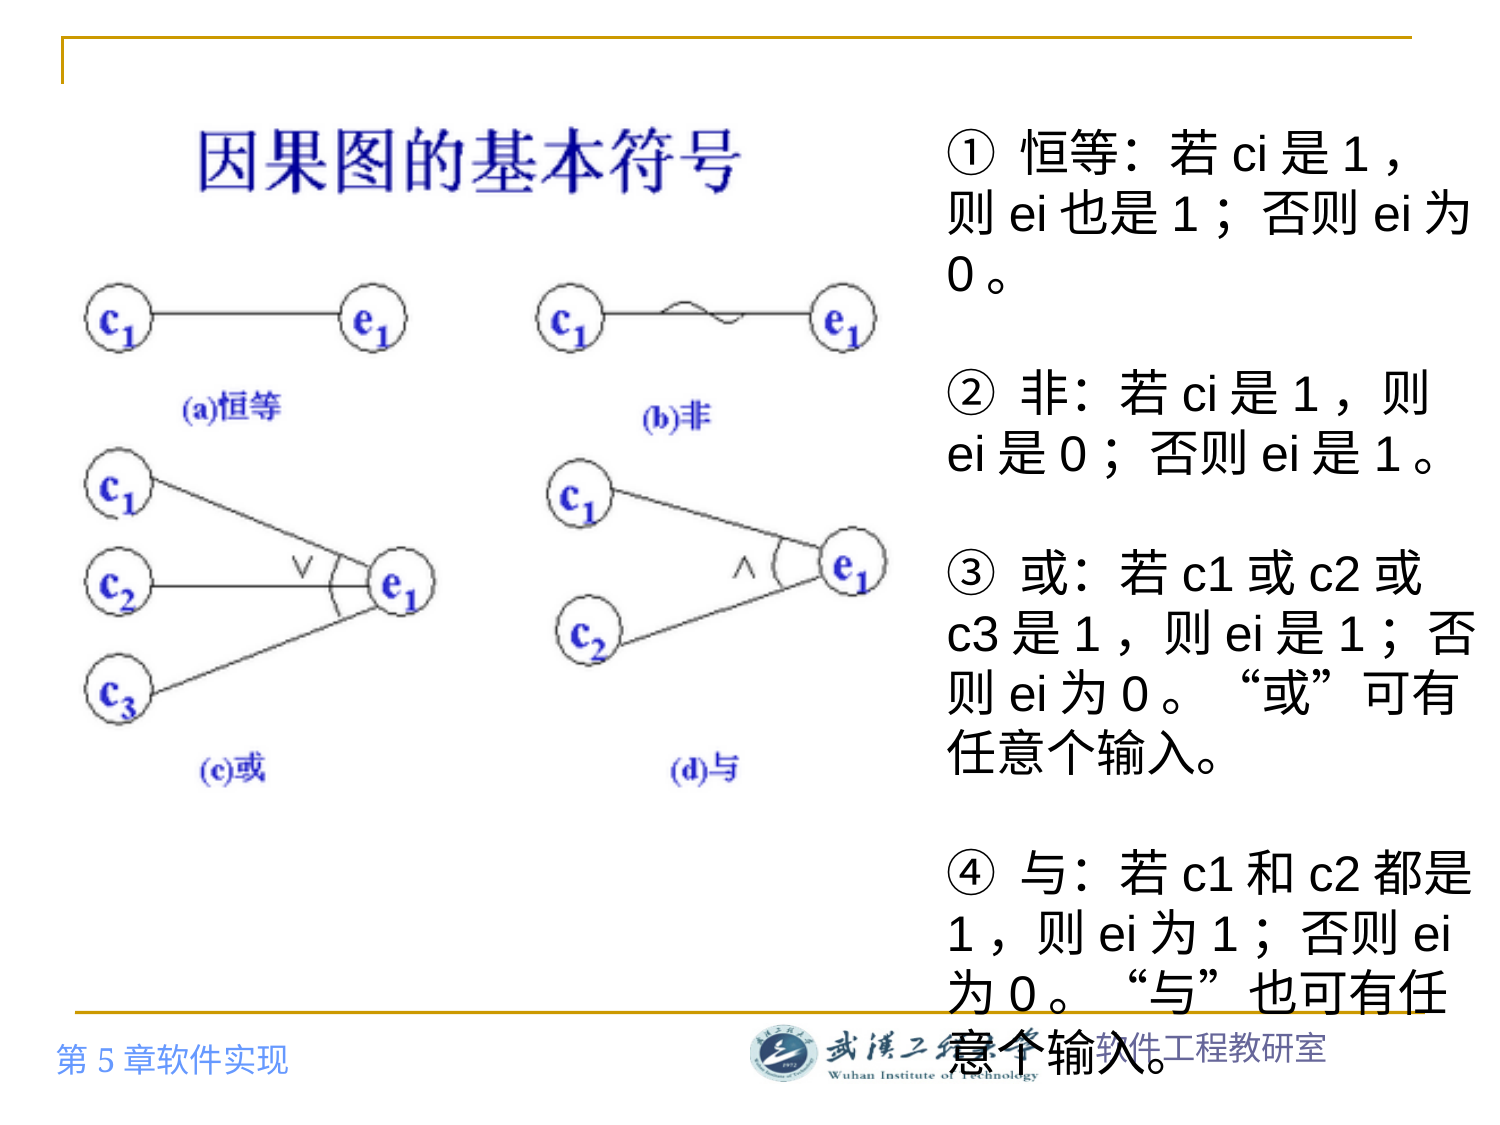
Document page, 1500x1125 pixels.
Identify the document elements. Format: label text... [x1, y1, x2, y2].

text_box ① 恒等：若ci是1，则ei也是1；否则ei为0。 ② 非：若ci是1，则ei是0；否则ei是1。 ③ 或：若c1或c2或c3是1，则ei是1；否则ei为0。“或”可有任意个输入。 ④ 与：若c1和c2都是1，则ei为1；否则ei为0。“与”也可有任意个输入。 [931, 113, 1495, 1125]
picture [750, 1023, 931, 1086]
picture [29, 84, 921, 831]
